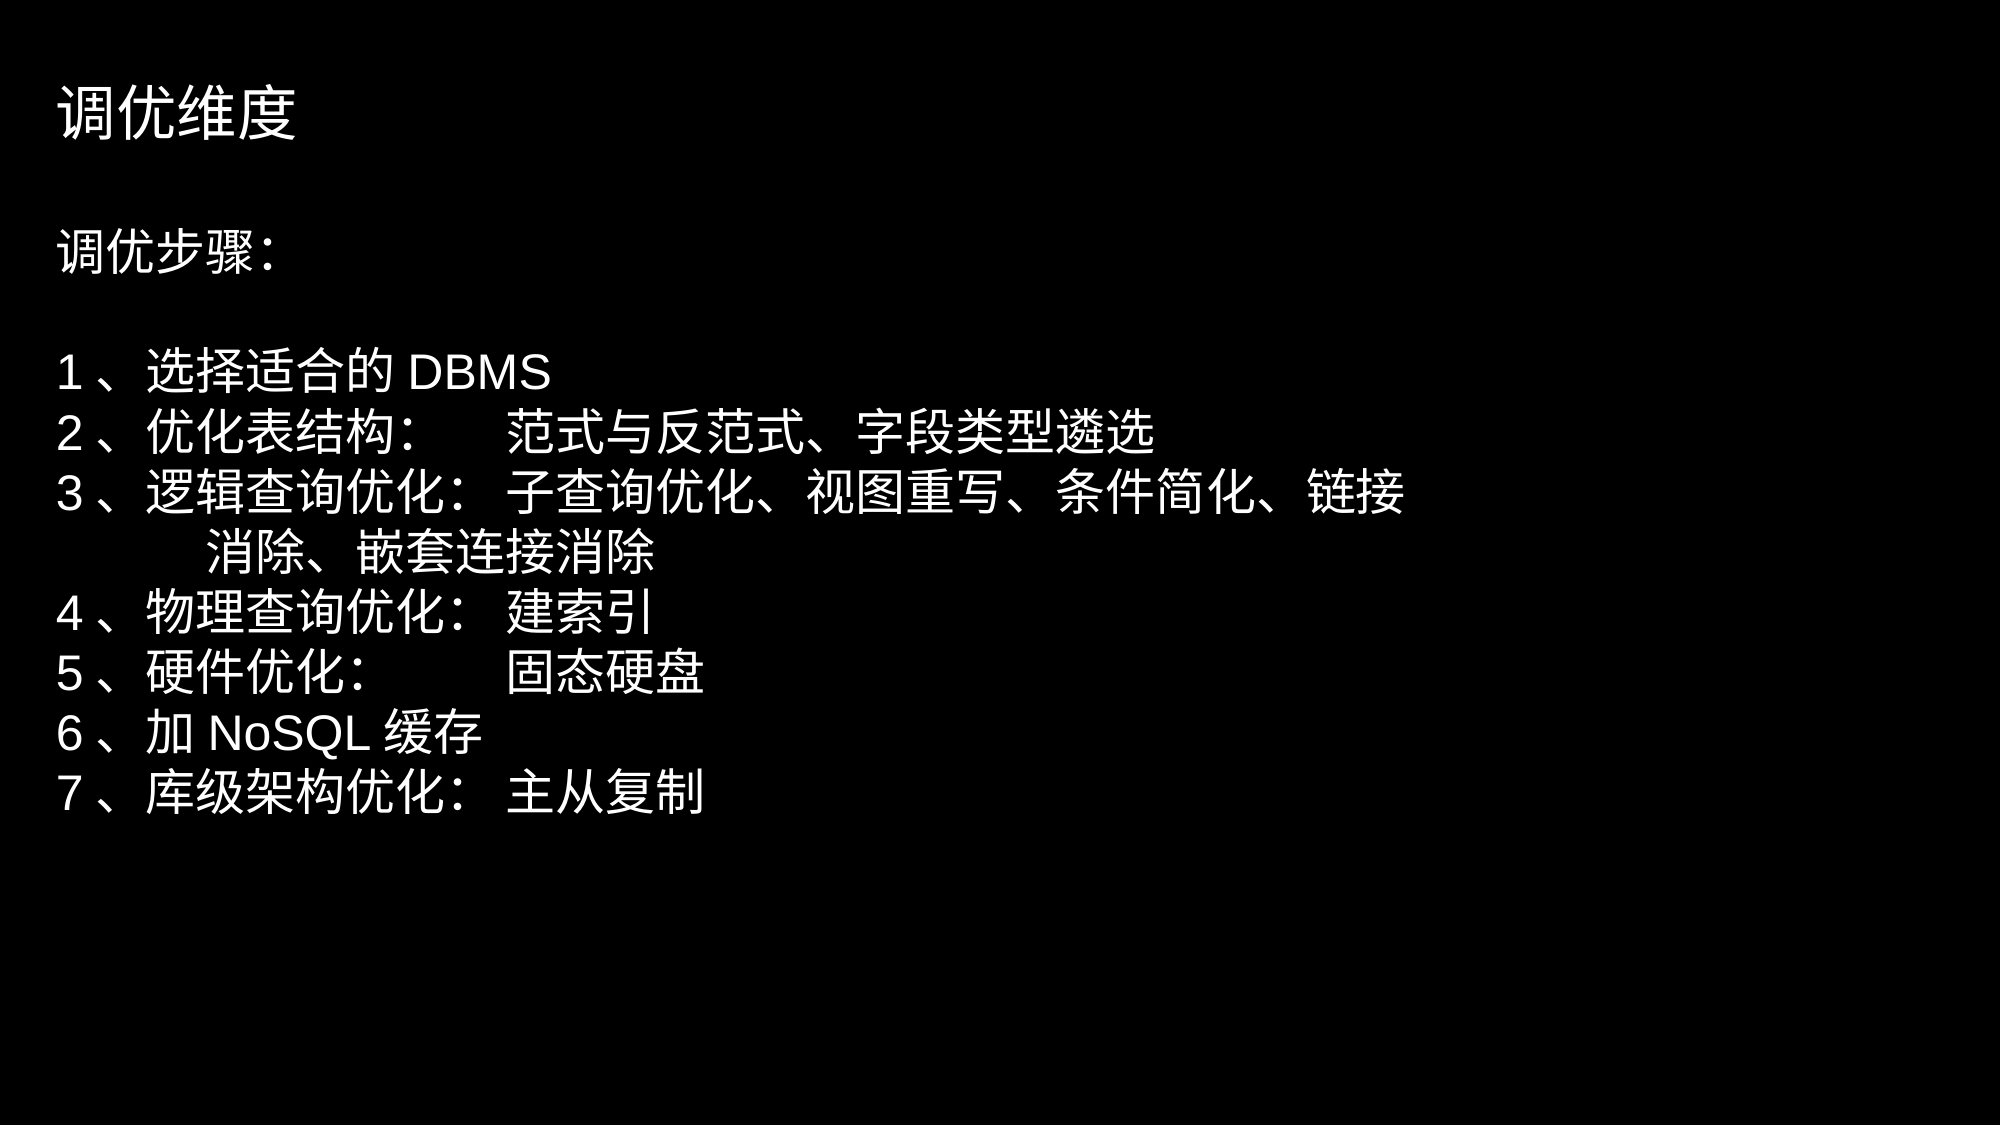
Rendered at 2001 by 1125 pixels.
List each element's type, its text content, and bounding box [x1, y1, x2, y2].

text_box 调优维度 调优步骤： 1、选择适合的DBMS 2、优化表结构： 范式与反范式、字段类型遴选 3、逻辑查询优化： 子查询优化、视图重写、条件简化、链接 消除、嵌套连接消除 4、物理查询优化： 建索引 5、硬件优化： 固态硬盘 6、加NoSQL缓存 7、库级架构优化： 主从复制 [41, 67, 1536, 828]
